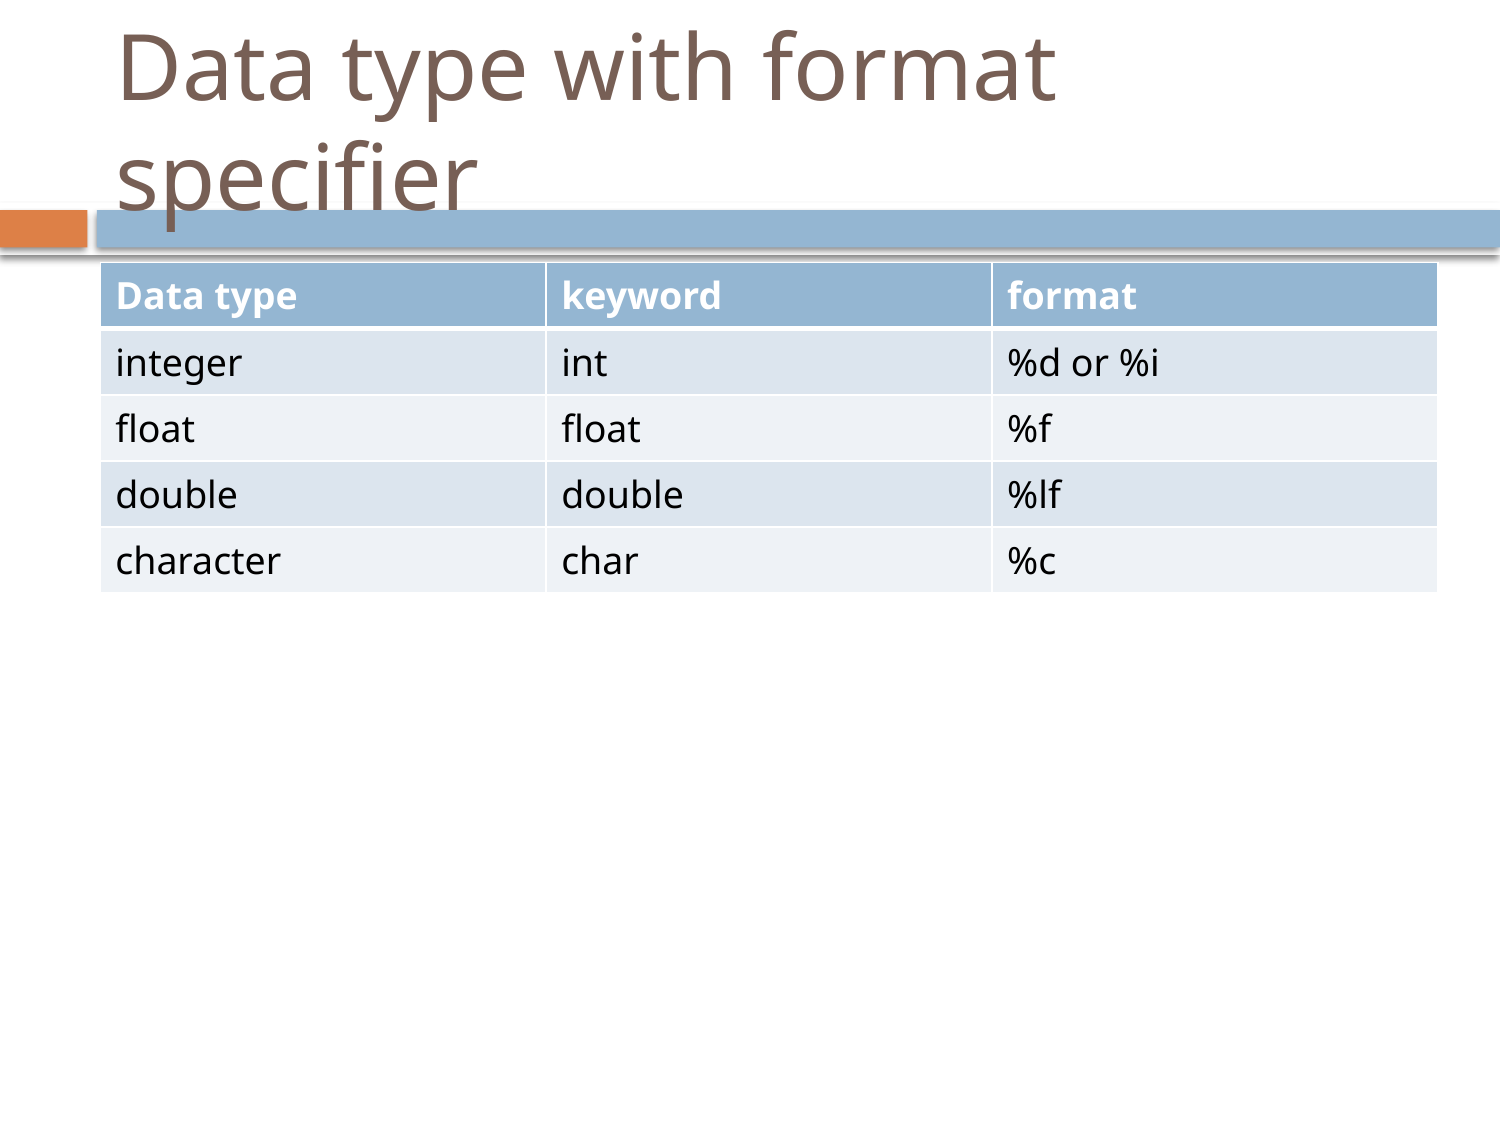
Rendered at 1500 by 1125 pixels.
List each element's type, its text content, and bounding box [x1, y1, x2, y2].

table_header Data type [101, 263, 545, 326]
table_cell %c [993, 528, 1437, 592]
table_cell character [101, 528, 545, 592]
table_cell double [101, 462, 545, 526]
table_cell char [547, 528, 991, 592]
table_cell int [547, 331, 991, 394]
table_cell integer [101, 331, 545, 394]
title Data type with format specifier [100, 37, 1438, 200]
table_header format [993, 263, 1437, 326]
table_cell %f [993, 396, 1437, 460]
table_cell double [547, 462, 991, 526]
table_header keyword [547, 263, 991, 326]
table_cell %d or %i [993, 331, 1437, 394]
table_cell %lf [993, 462, 1437, 526]
table_cell float [547, 396, 991, 460]
table_cell float [101, 396, 545, 460]
